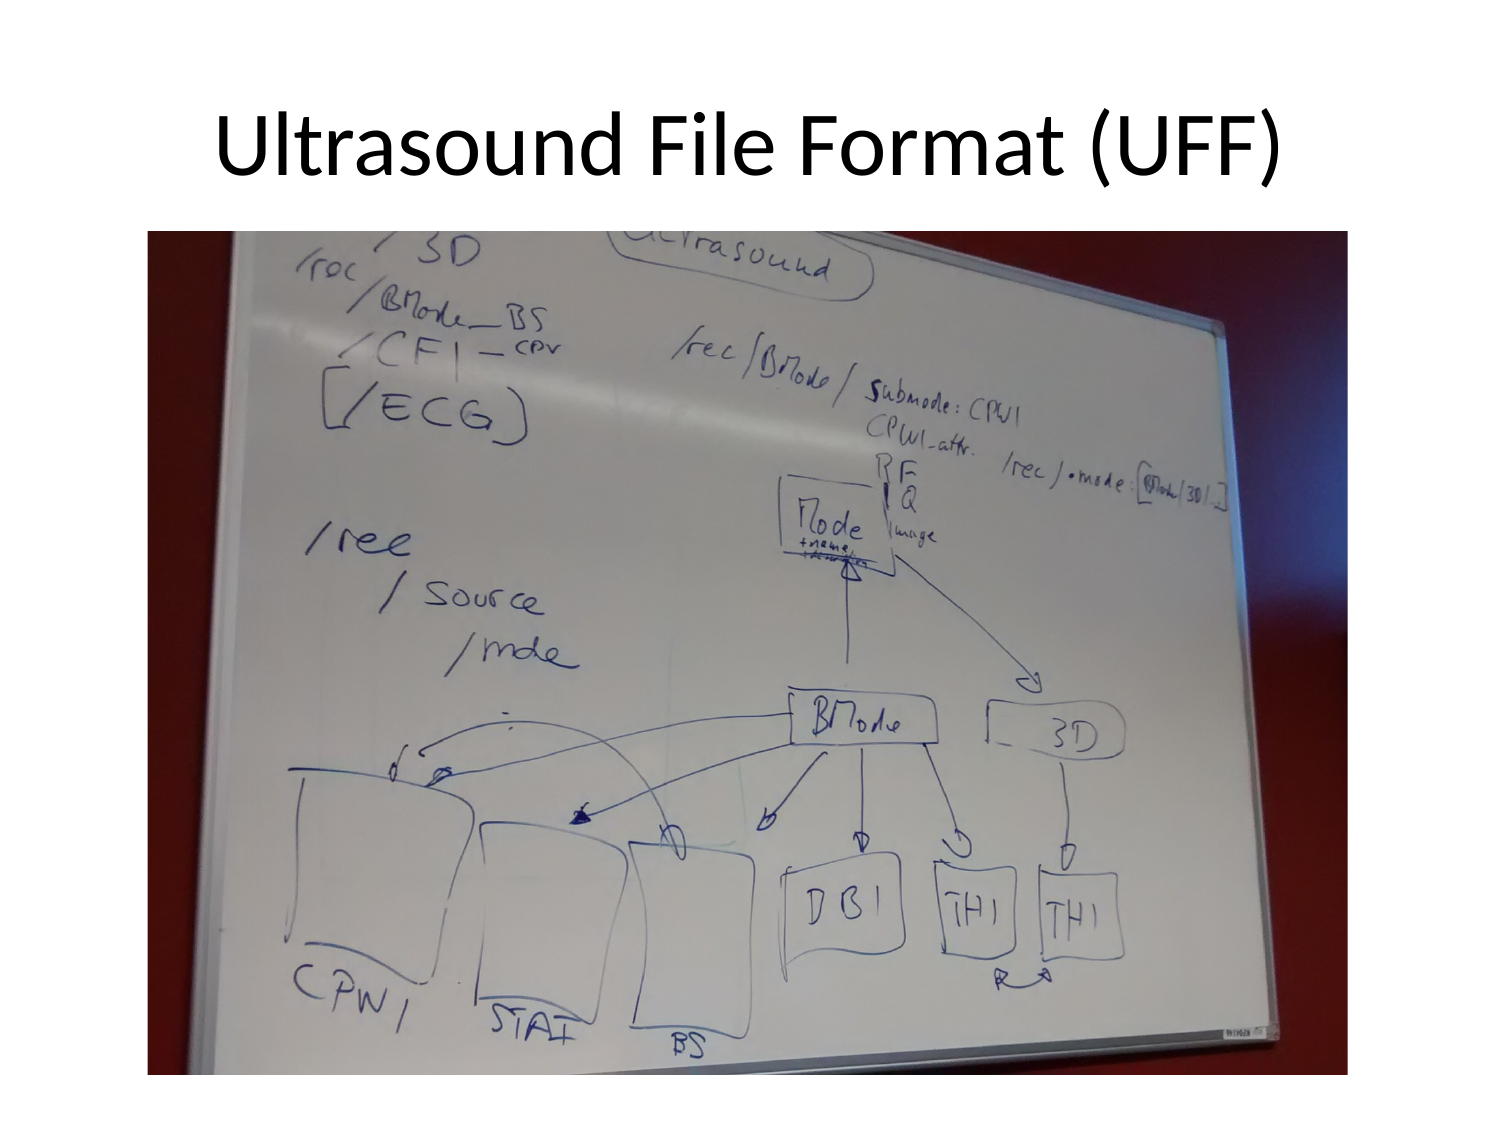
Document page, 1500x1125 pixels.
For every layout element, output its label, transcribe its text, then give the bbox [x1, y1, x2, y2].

picture [147, 231, 1348, 1075]
title Ultrasound File Format (UFF) [75, 45, 1425, 233]
